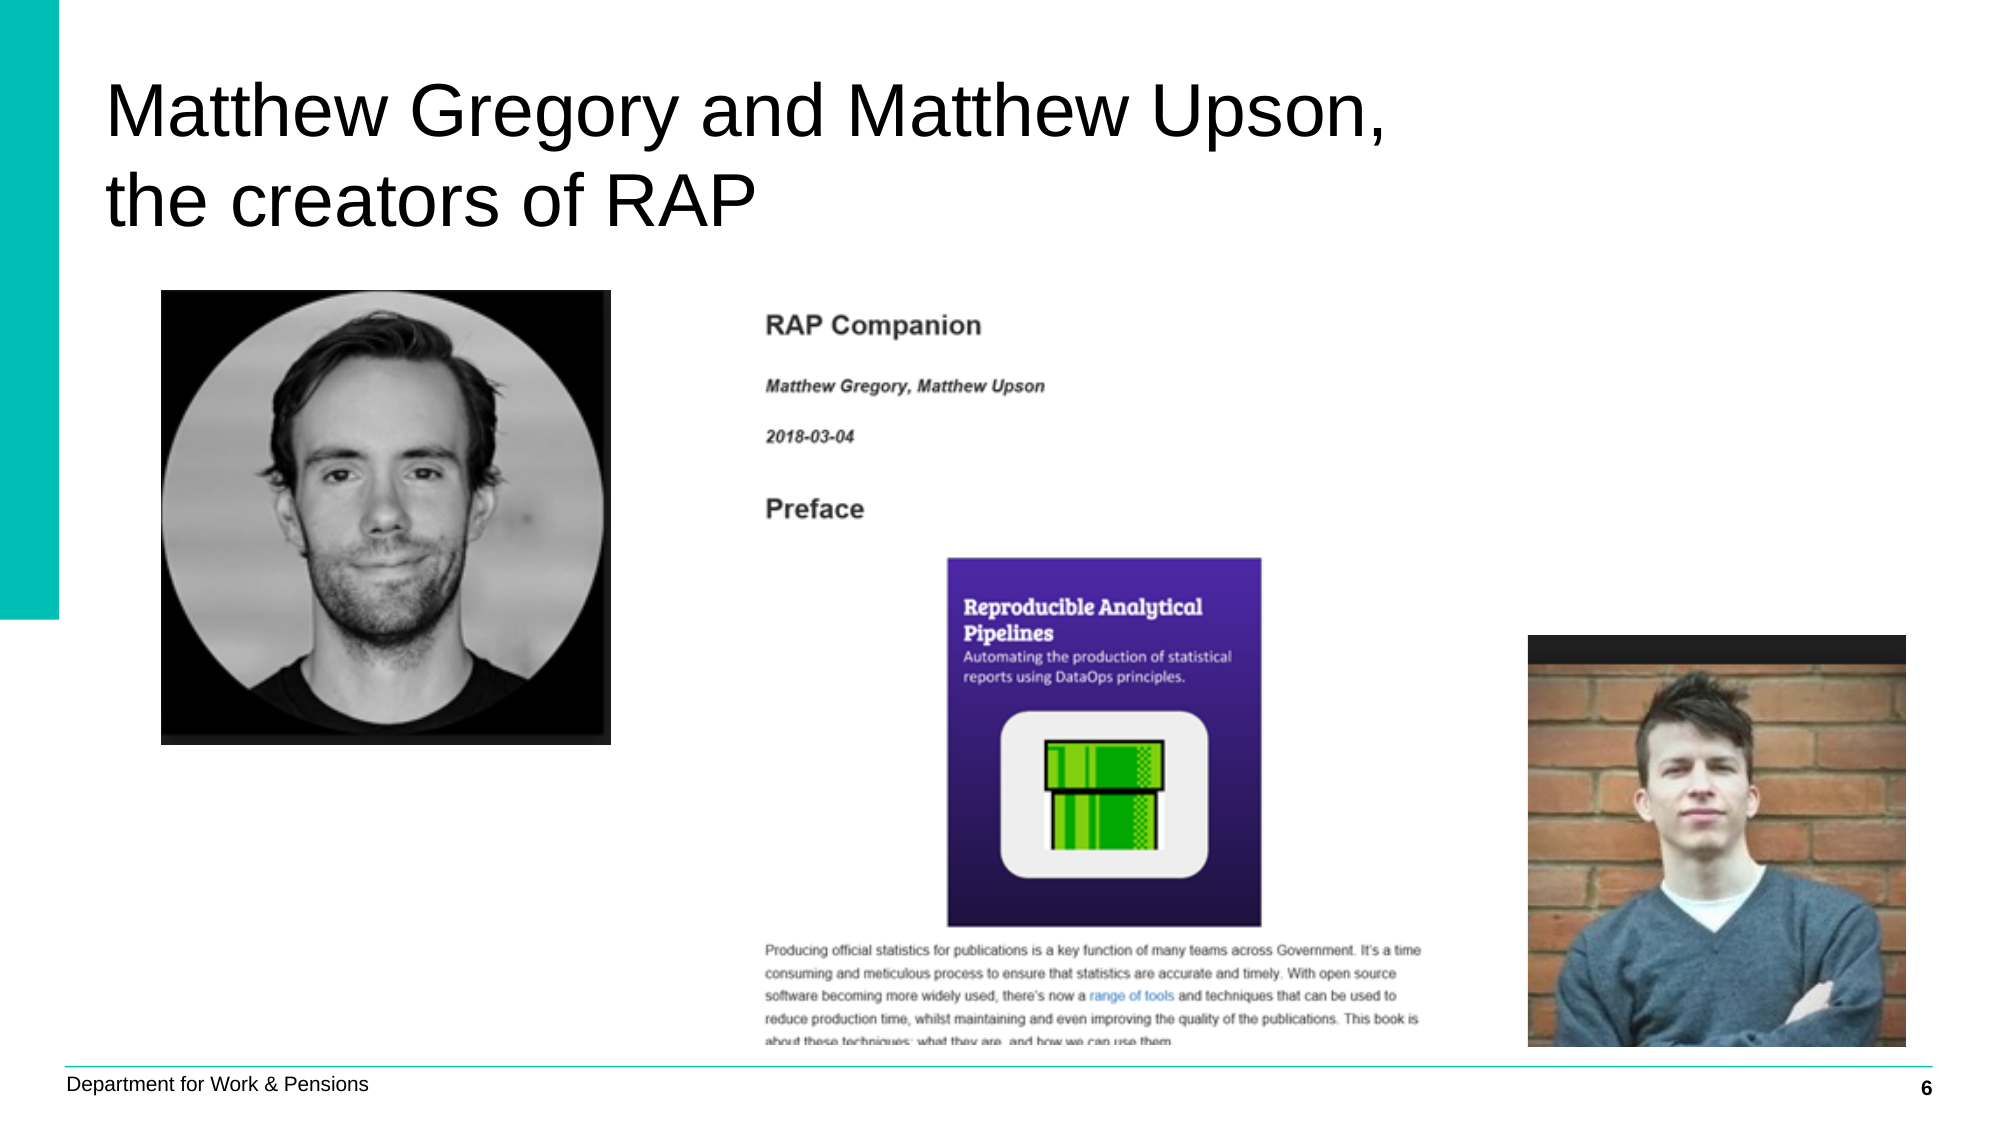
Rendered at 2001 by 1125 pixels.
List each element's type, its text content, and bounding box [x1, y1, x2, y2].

picture [161, 290, 611, 745]
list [1527, 635, 1907, 1048]
picture [700, 290, 1438, 1045]
text_box Matthew Gregory and Matthew Upson, the creators of RAP [90, 54, 1438, 250]
